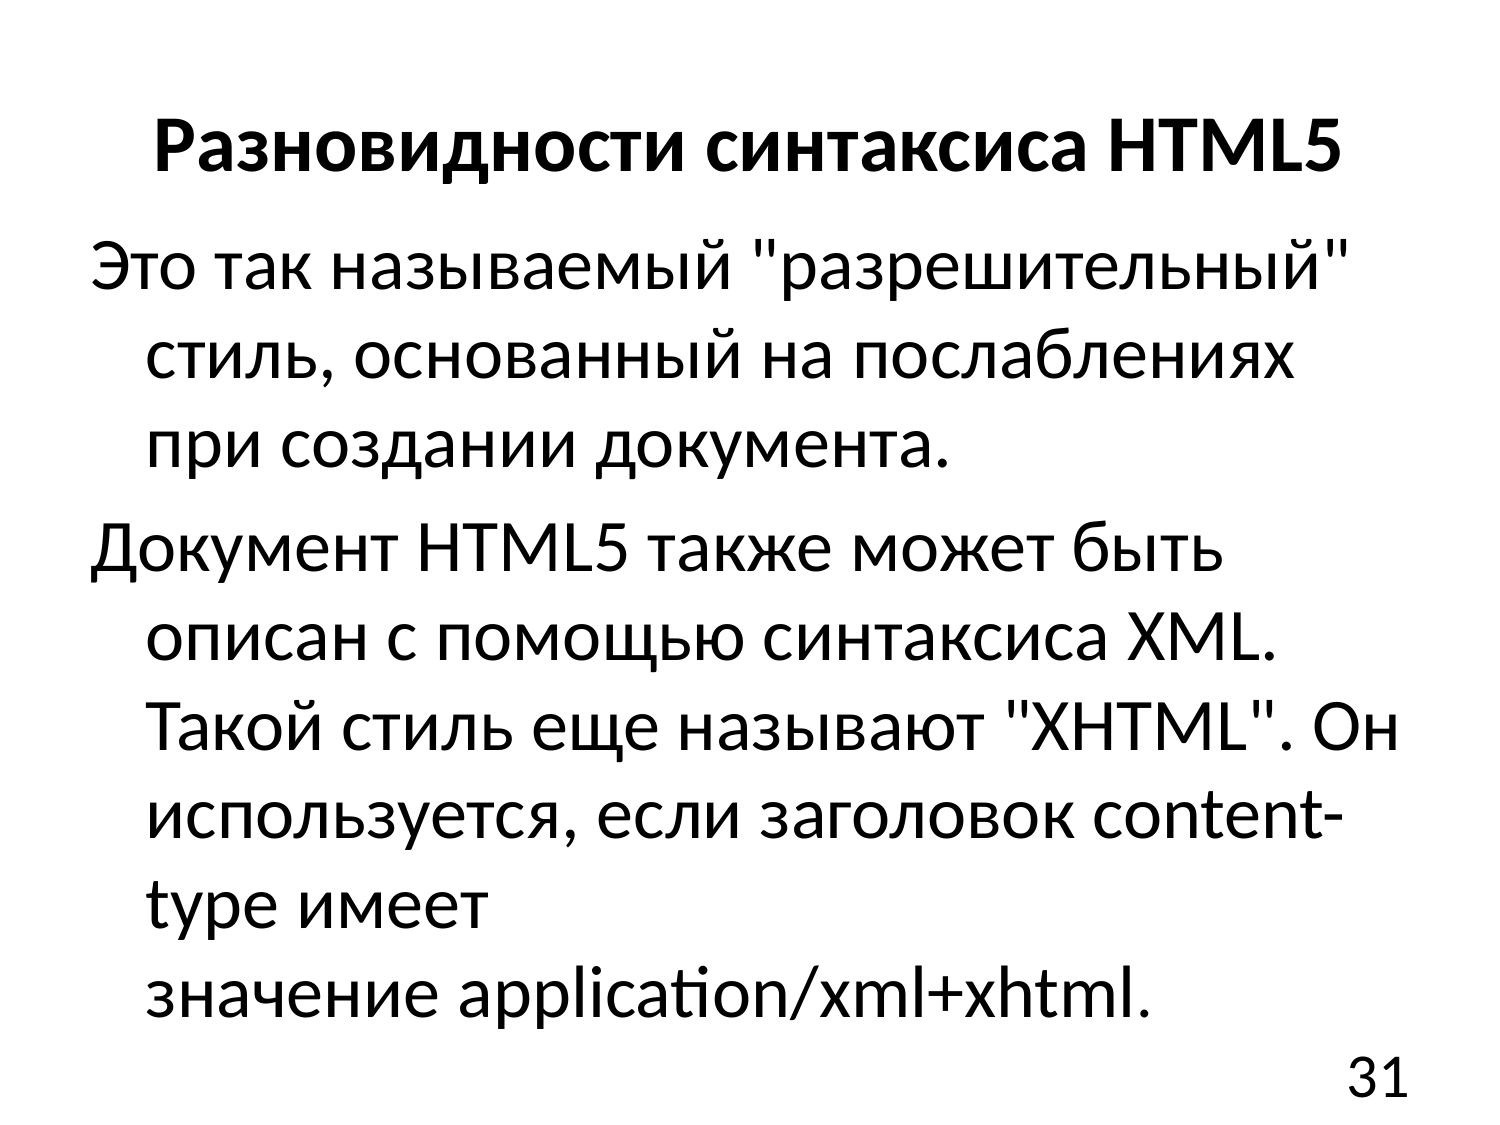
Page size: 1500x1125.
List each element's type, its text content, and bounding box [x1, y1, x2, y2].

title Разновидности синтаксиса HTML5 [75, 45, 1425, 208]
slide_number 31 [1074, 1042, 1425, 1103]
list Это так называемый "разрешительный" стиль, основанный на послаблениях при создании документа. Документ HTML5 также может быть описан с помощью синтаксиса XML. Такой стиль еще называют "XHTML". Он используется, если заголовок content-type имеет значение application/xml+xhtml. [75, 208, 1425, 1047]
